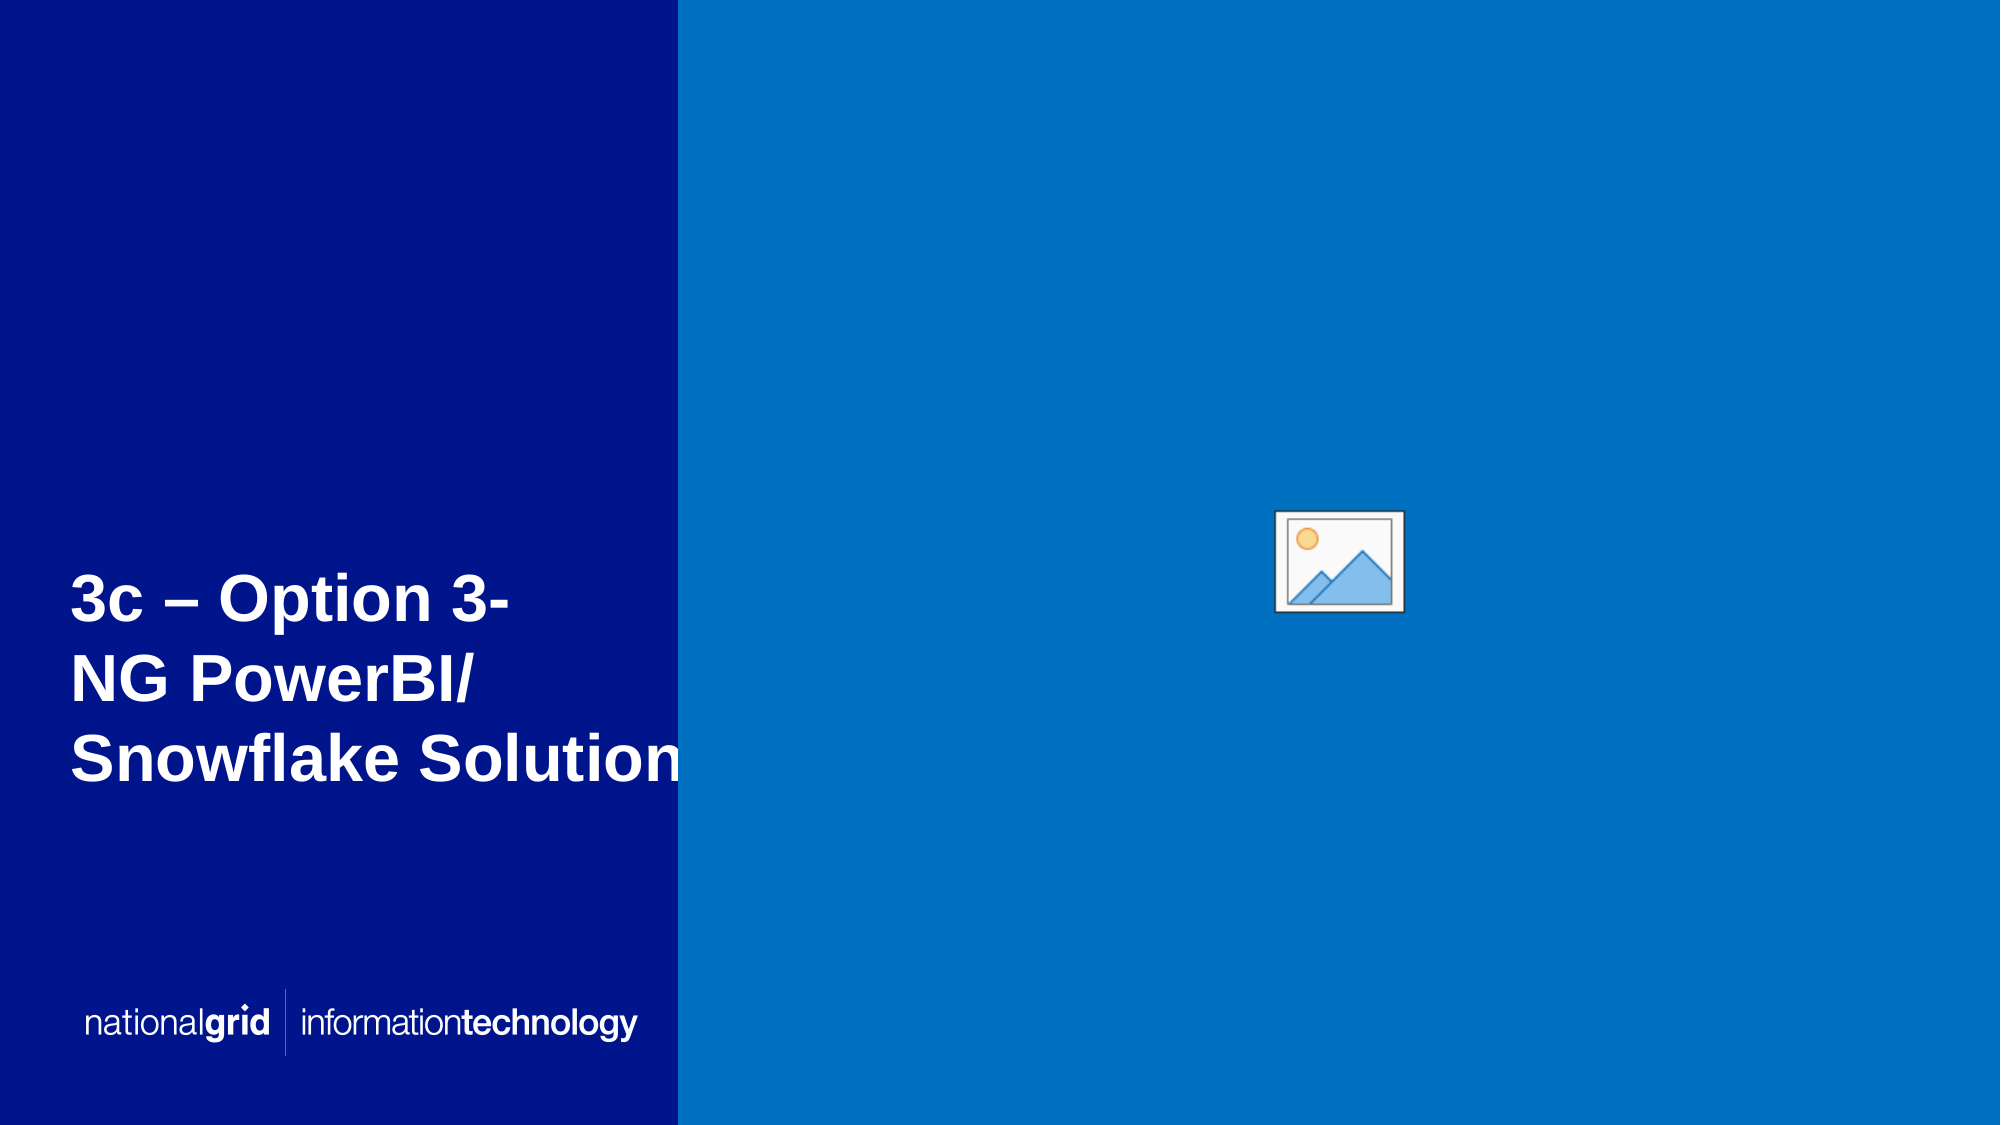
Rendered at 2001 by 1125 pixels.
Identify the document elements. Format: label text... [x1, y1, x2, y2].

list 3c – Option 3- NG PowerBI/ Snowflake Solution [70, 554, 672, 798]
picture [677, 0, 2000, 1125]
picture [86, 989, 638, 1056]
